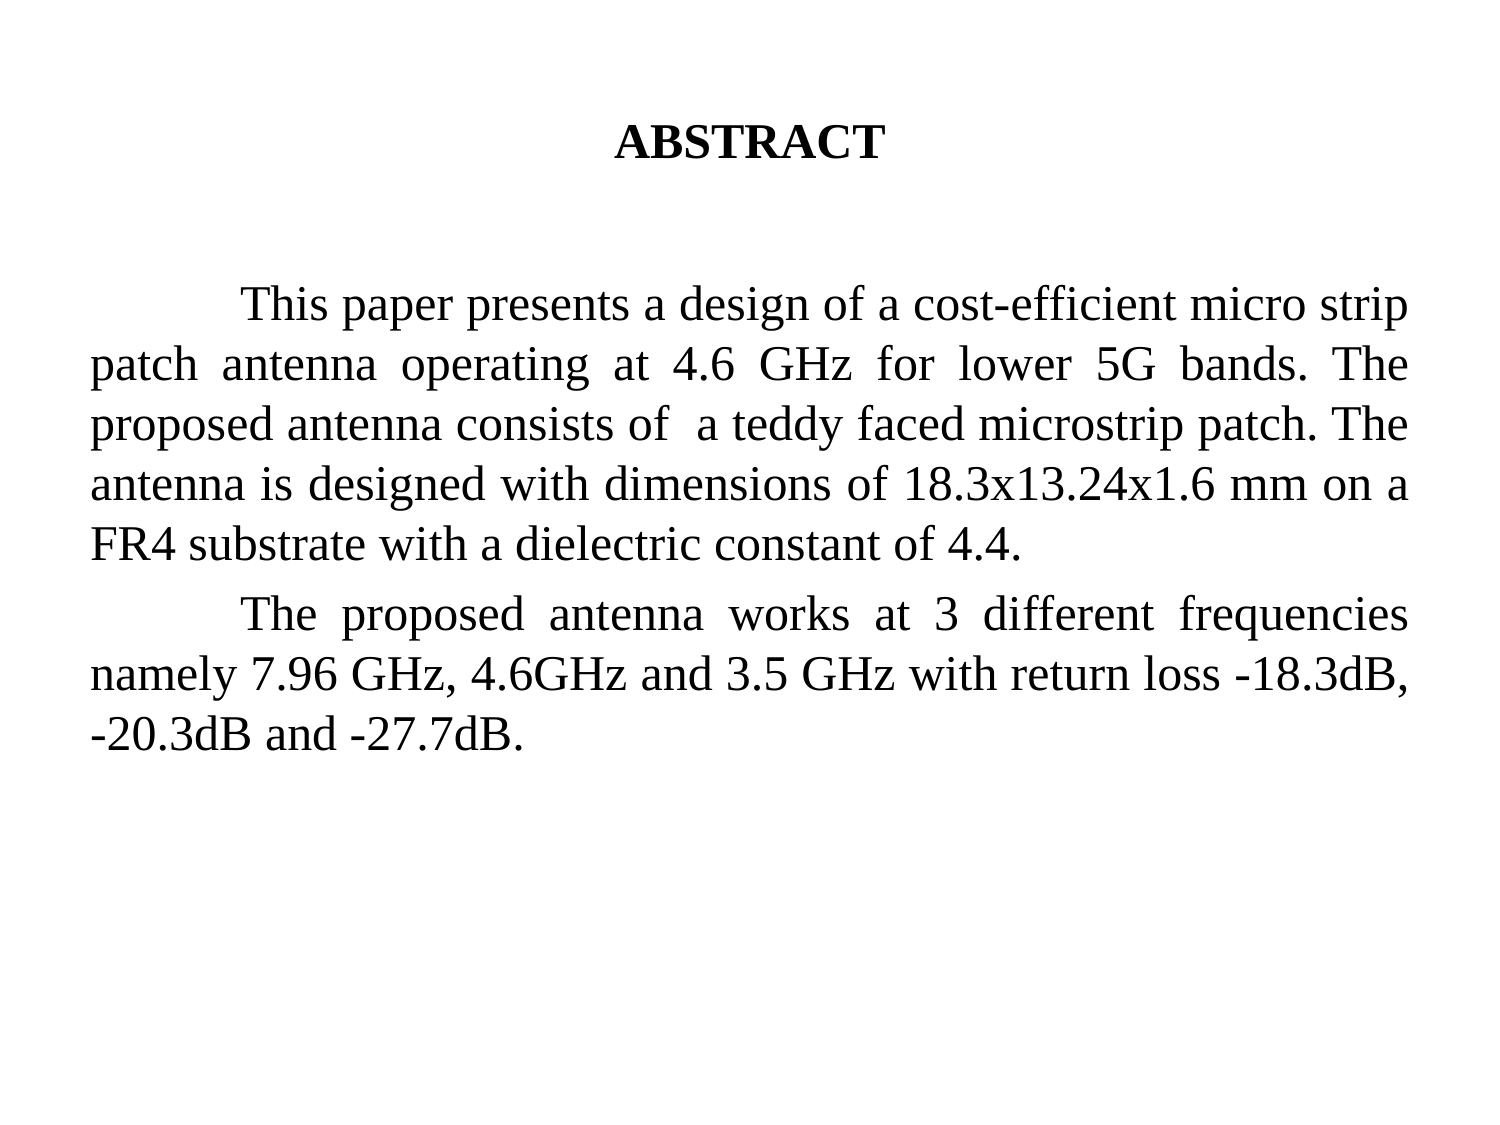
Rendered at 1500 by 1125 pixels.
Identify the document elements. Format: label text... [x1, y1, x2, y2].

title ABSTRACT [75, 45, 1425, 233]
list This paper presents a design of a cost-efficient micro strip patch antenna operating at 4.6 GHz for lower 5G bands. The proposed antenna consists of a teddy faced microstrip patch. The antenna is designed with dimensions of 18.3x13.24x1.6 mm on a FR4 substrate with a dielectric constant of 4.4. The proposed antenna works at 3 different frequencies namely 7.96 GHz, 4.6GHz and 3.5 GHz with return loss -18.3dB, -20.3dB and -27.7dB. [75, 262, 1425, 1005]
